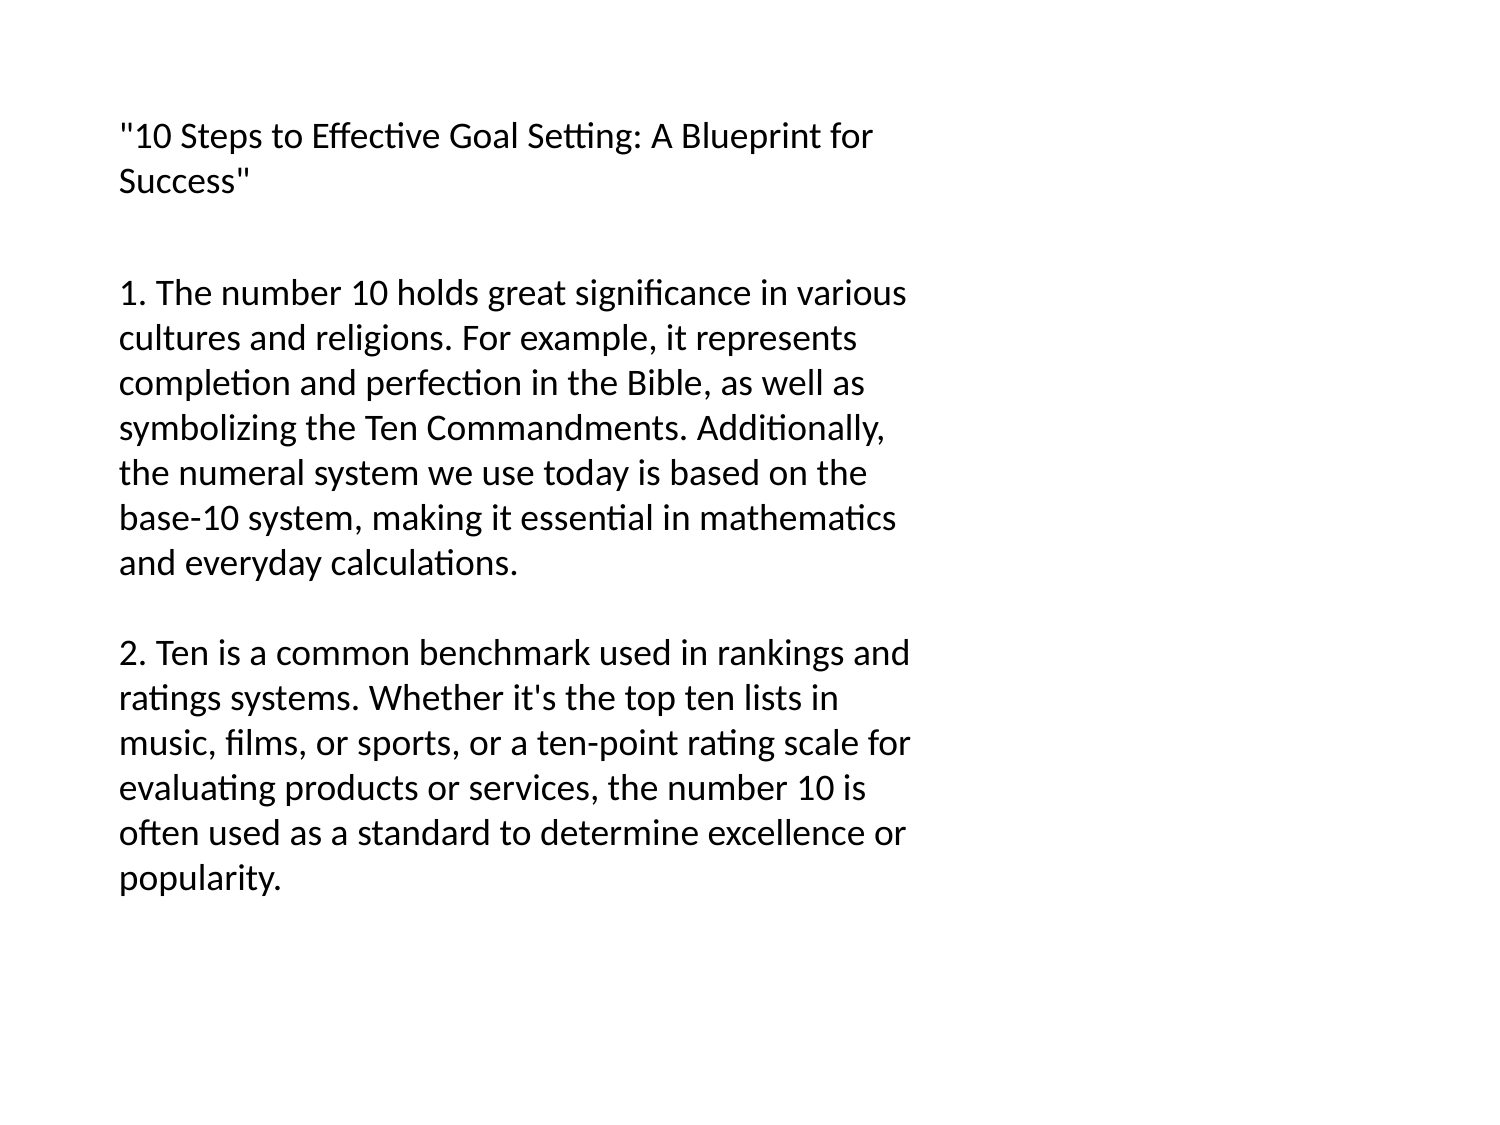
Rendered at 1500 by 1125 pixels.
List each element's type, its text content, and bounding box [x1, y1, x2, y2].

text_box "10 Steps to Effective Goal Setting: A Blueprint for Success" [104, 104, 938, 209]
text_box 1. The number 10 holds great significance in various cultures and religions. For example, it represents completion and perfection in the Bible, as well as symbolizing the Ten Commandments. Additionally, the numeral system we use today is based on the base-10 system, making it essential in mathematics and everyday calculations. 2. Ten is a common benchmark used in rankings and ratings systems. Whether it's the top ten lists in music, films, or sports, or a ten-point rating scale for evaluating products or services, the number 10 is often used as a standard to determine excellence or popularity. [104, 260, 938, 365]
